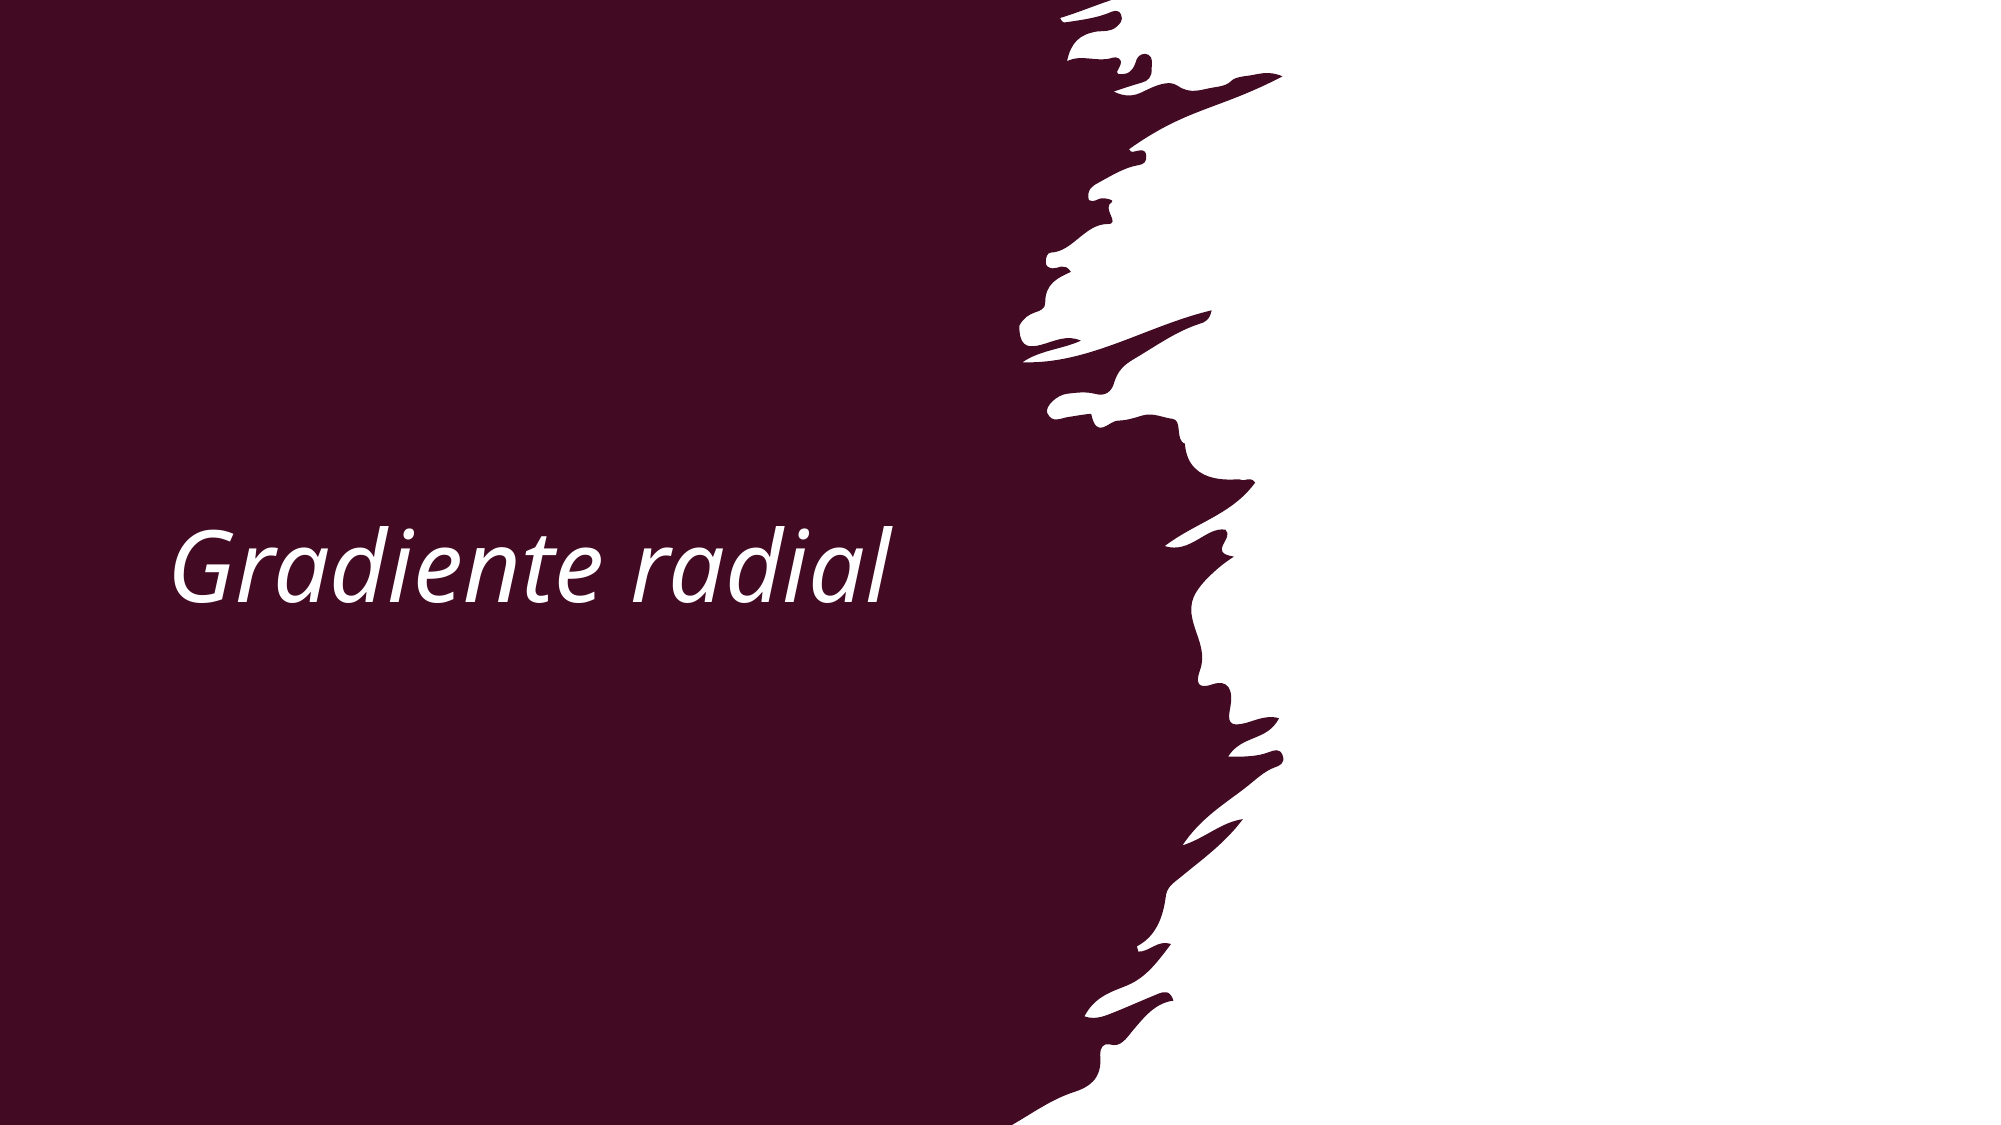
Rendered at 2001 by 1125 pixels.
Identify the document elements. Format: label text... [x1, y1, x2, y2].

title Gradiente radial [153, 274, 1071, 851]
